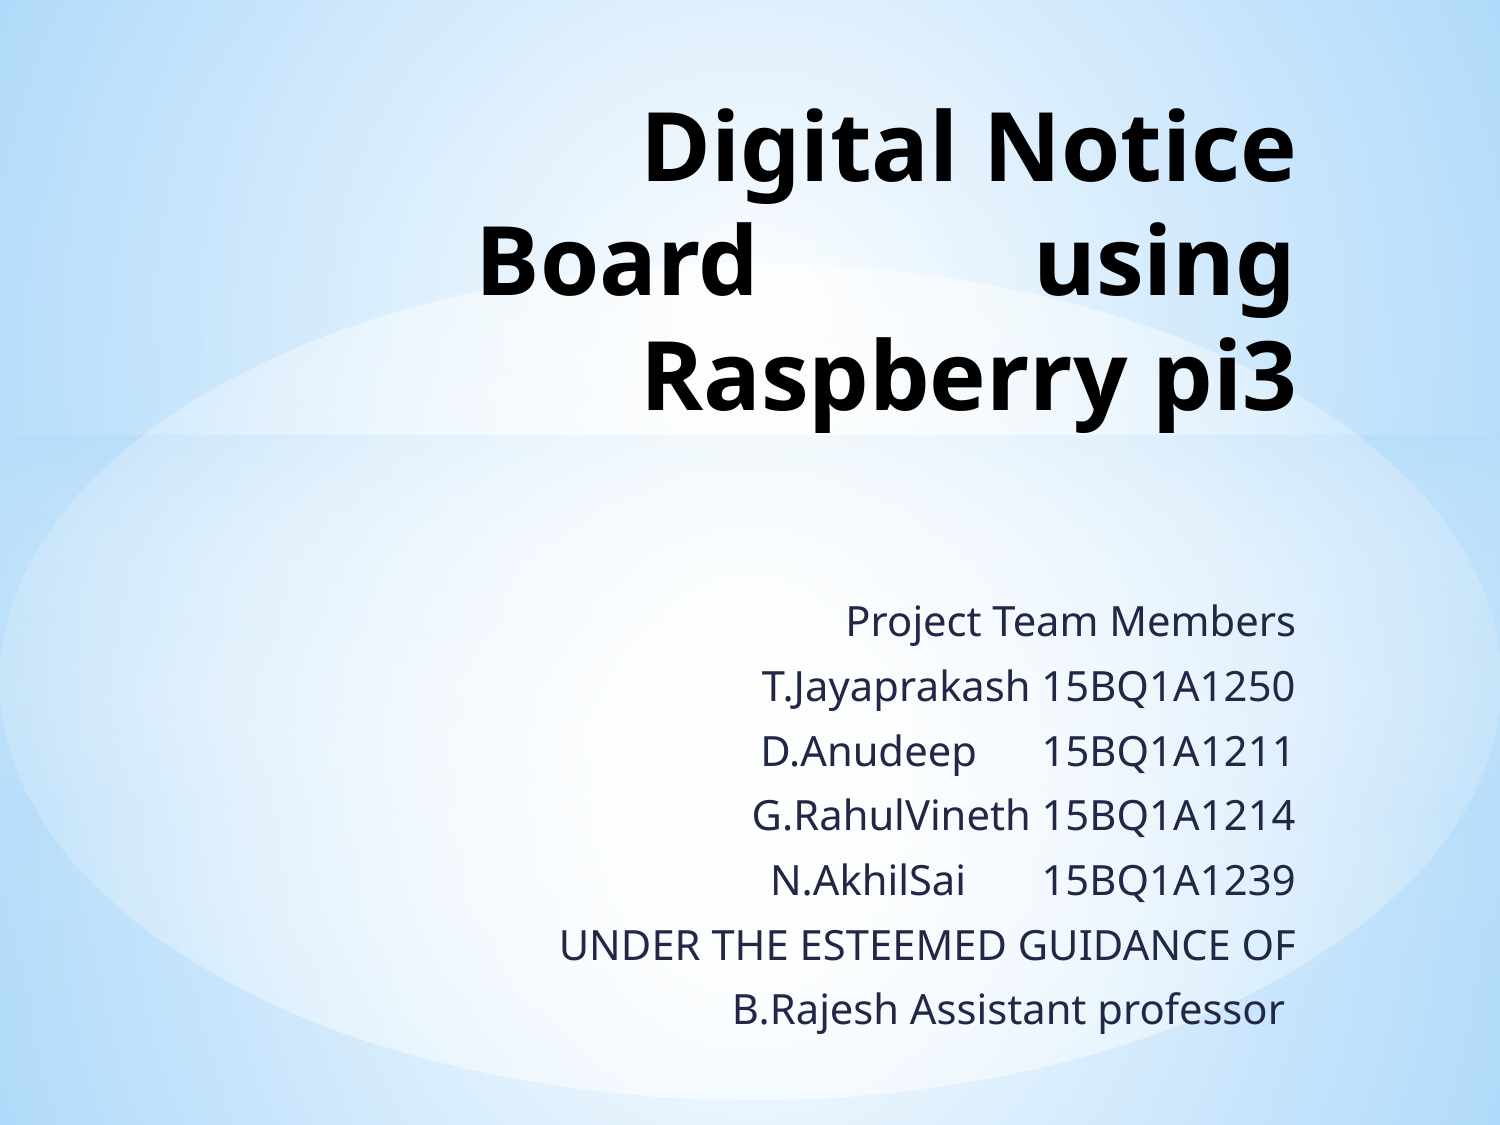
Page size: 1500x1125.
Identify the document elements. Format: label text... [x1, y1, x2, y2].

title Digital Notice Board using Raspberry pi3 [333, 75, 1313, 438]
list Project Team Members T.Jayaprakash 15BQ1A1250 D.Anudeep 15BQ1A1211 G.RahulVineth 15BQ1A1214 N.AkhilSai 15BQ1A1239 UNDER THE ESTEEMED GUIDANCE OF B.Rajesh Assistant professor [331, 587, 1312, 1063]
